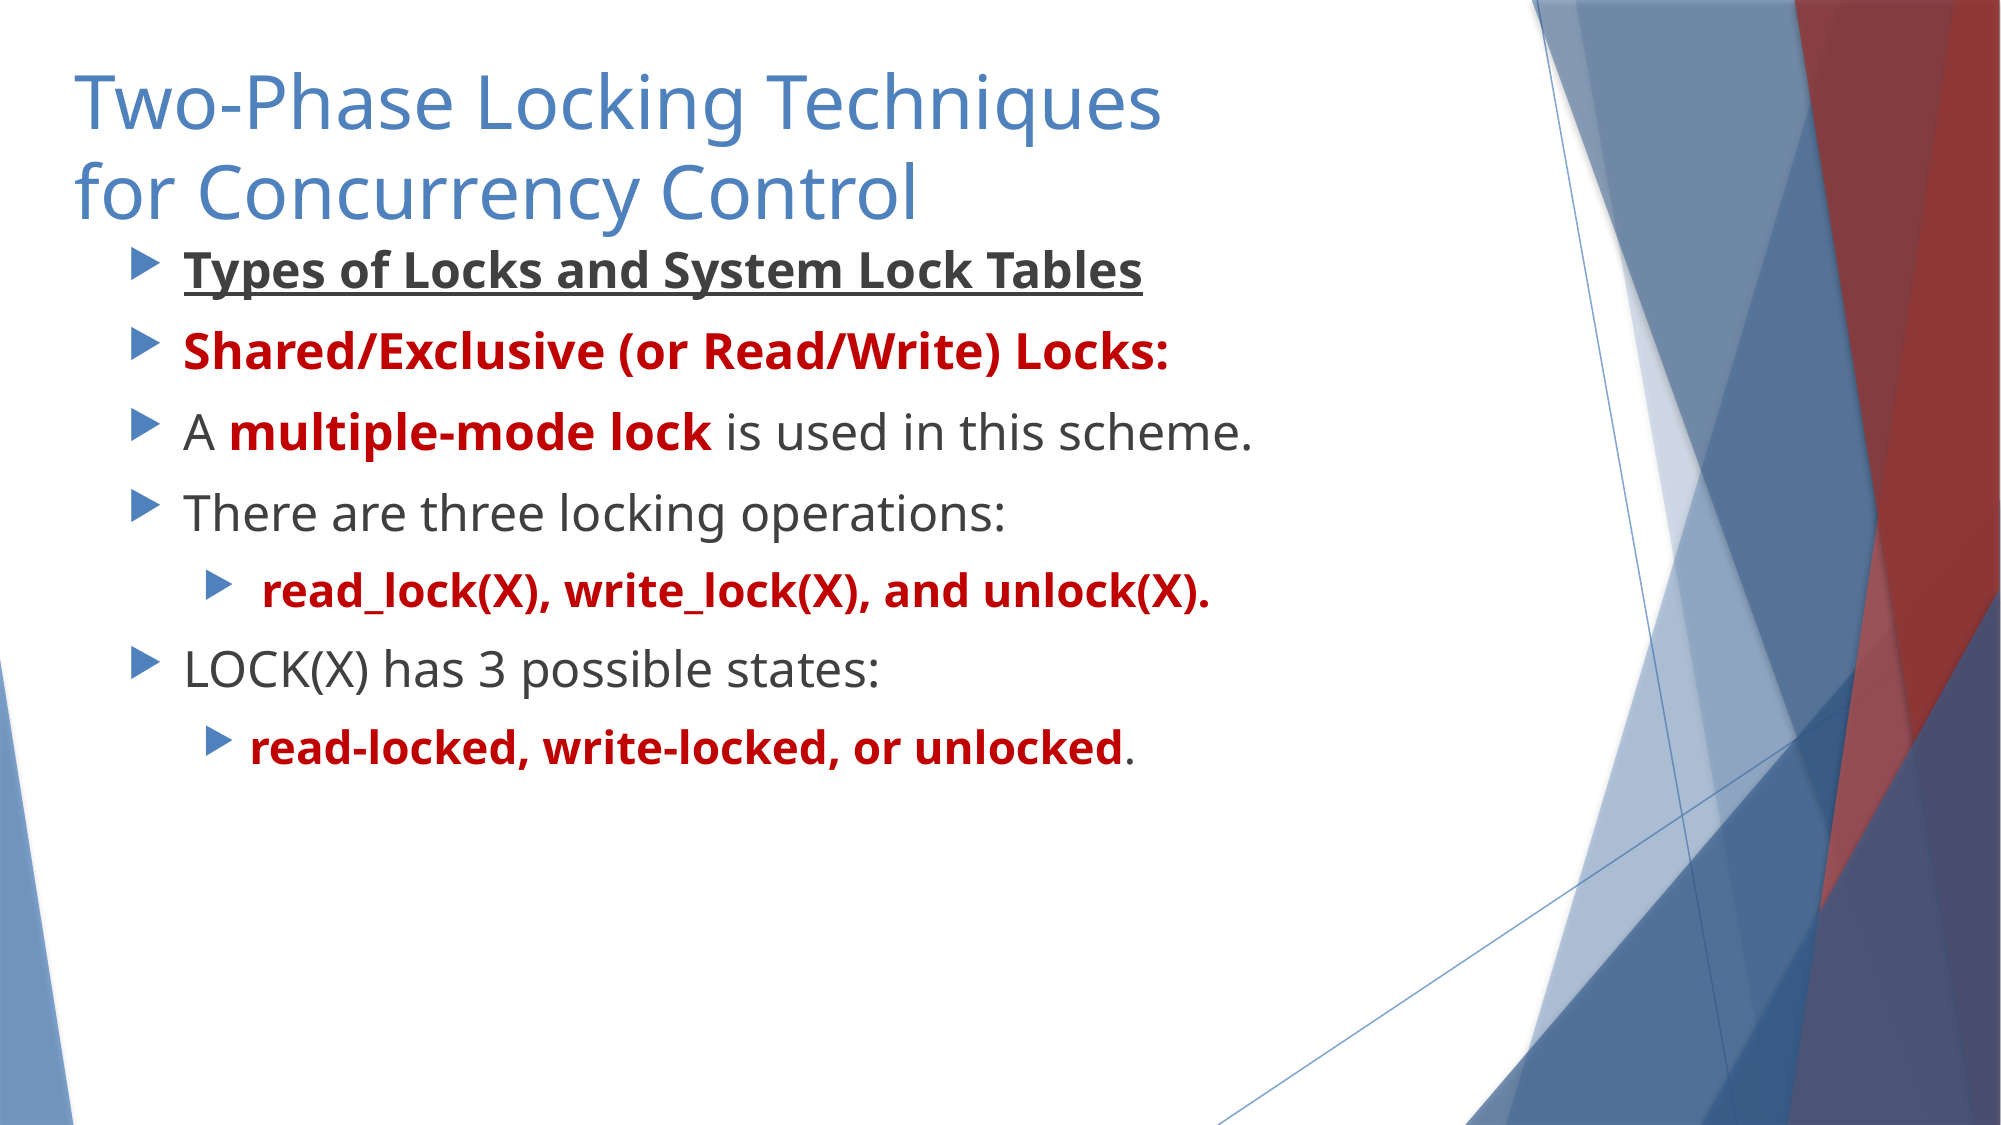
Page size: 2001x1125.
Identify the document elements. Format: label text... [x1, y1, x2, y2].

list Types of Locks and System Lock Tables Shared/Exclusive (or Read/Write) Locks: A multiple-mode lock is used in this scheme. There are three locking operations: read_lock(X), write_lock(X), and unlock(X). LOCK(X) has 3 possible states: read-locked, write-locked, or unlocked. [112, 231, 1752, 1109]
title Two-Phase Locking Techniques for Concurrency Control [59, 47, 1470, 264]
